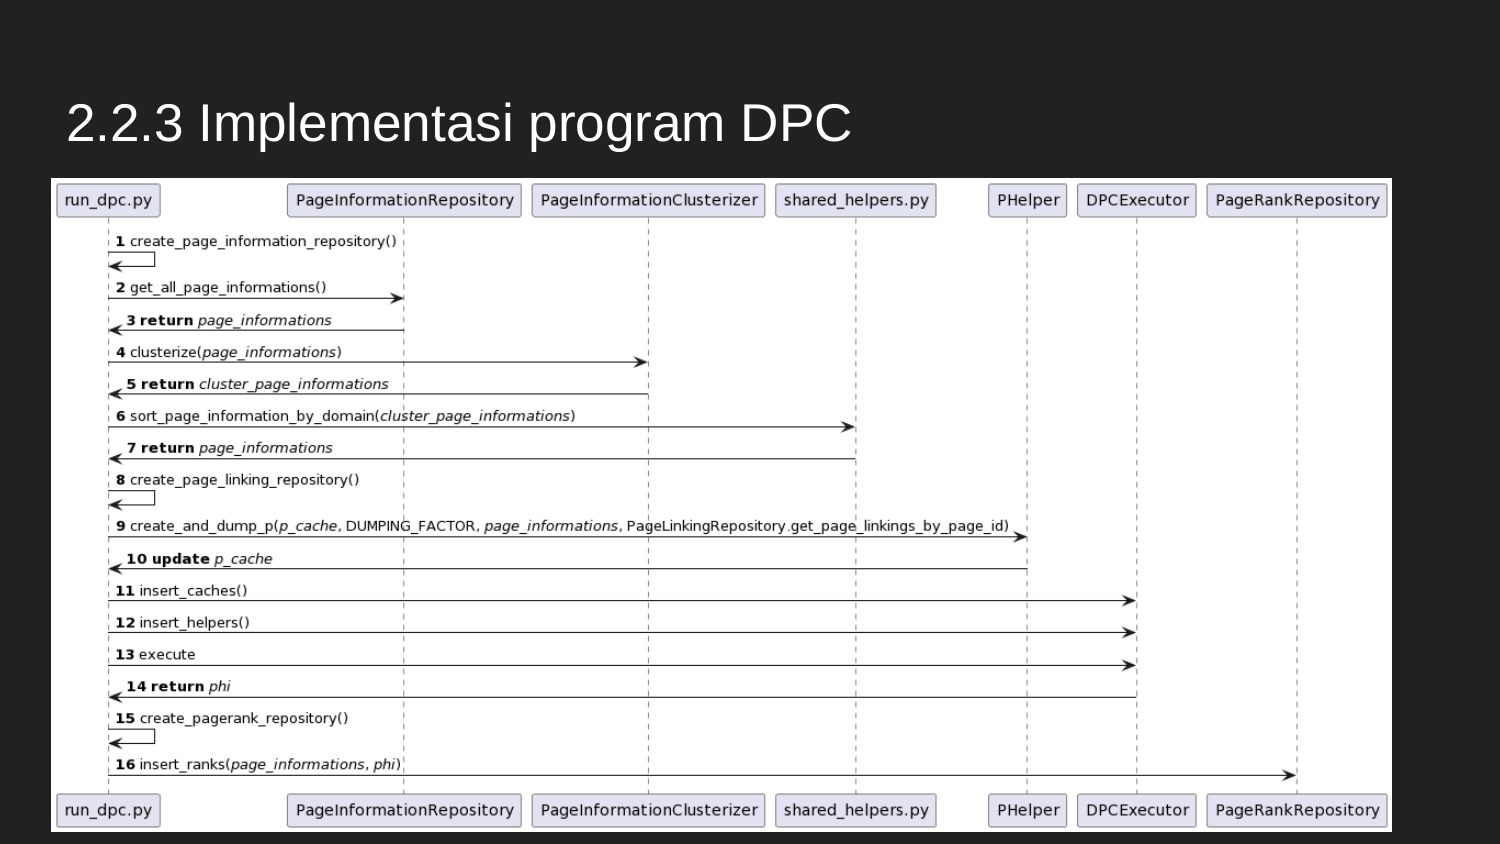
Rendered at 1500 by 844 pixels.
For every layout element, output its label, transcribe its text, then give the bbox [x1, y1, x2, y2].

title 2.2.3 Implementasi program DPC [51, 72, 1449, 167]
picture [50, 178, 1392, 832]
